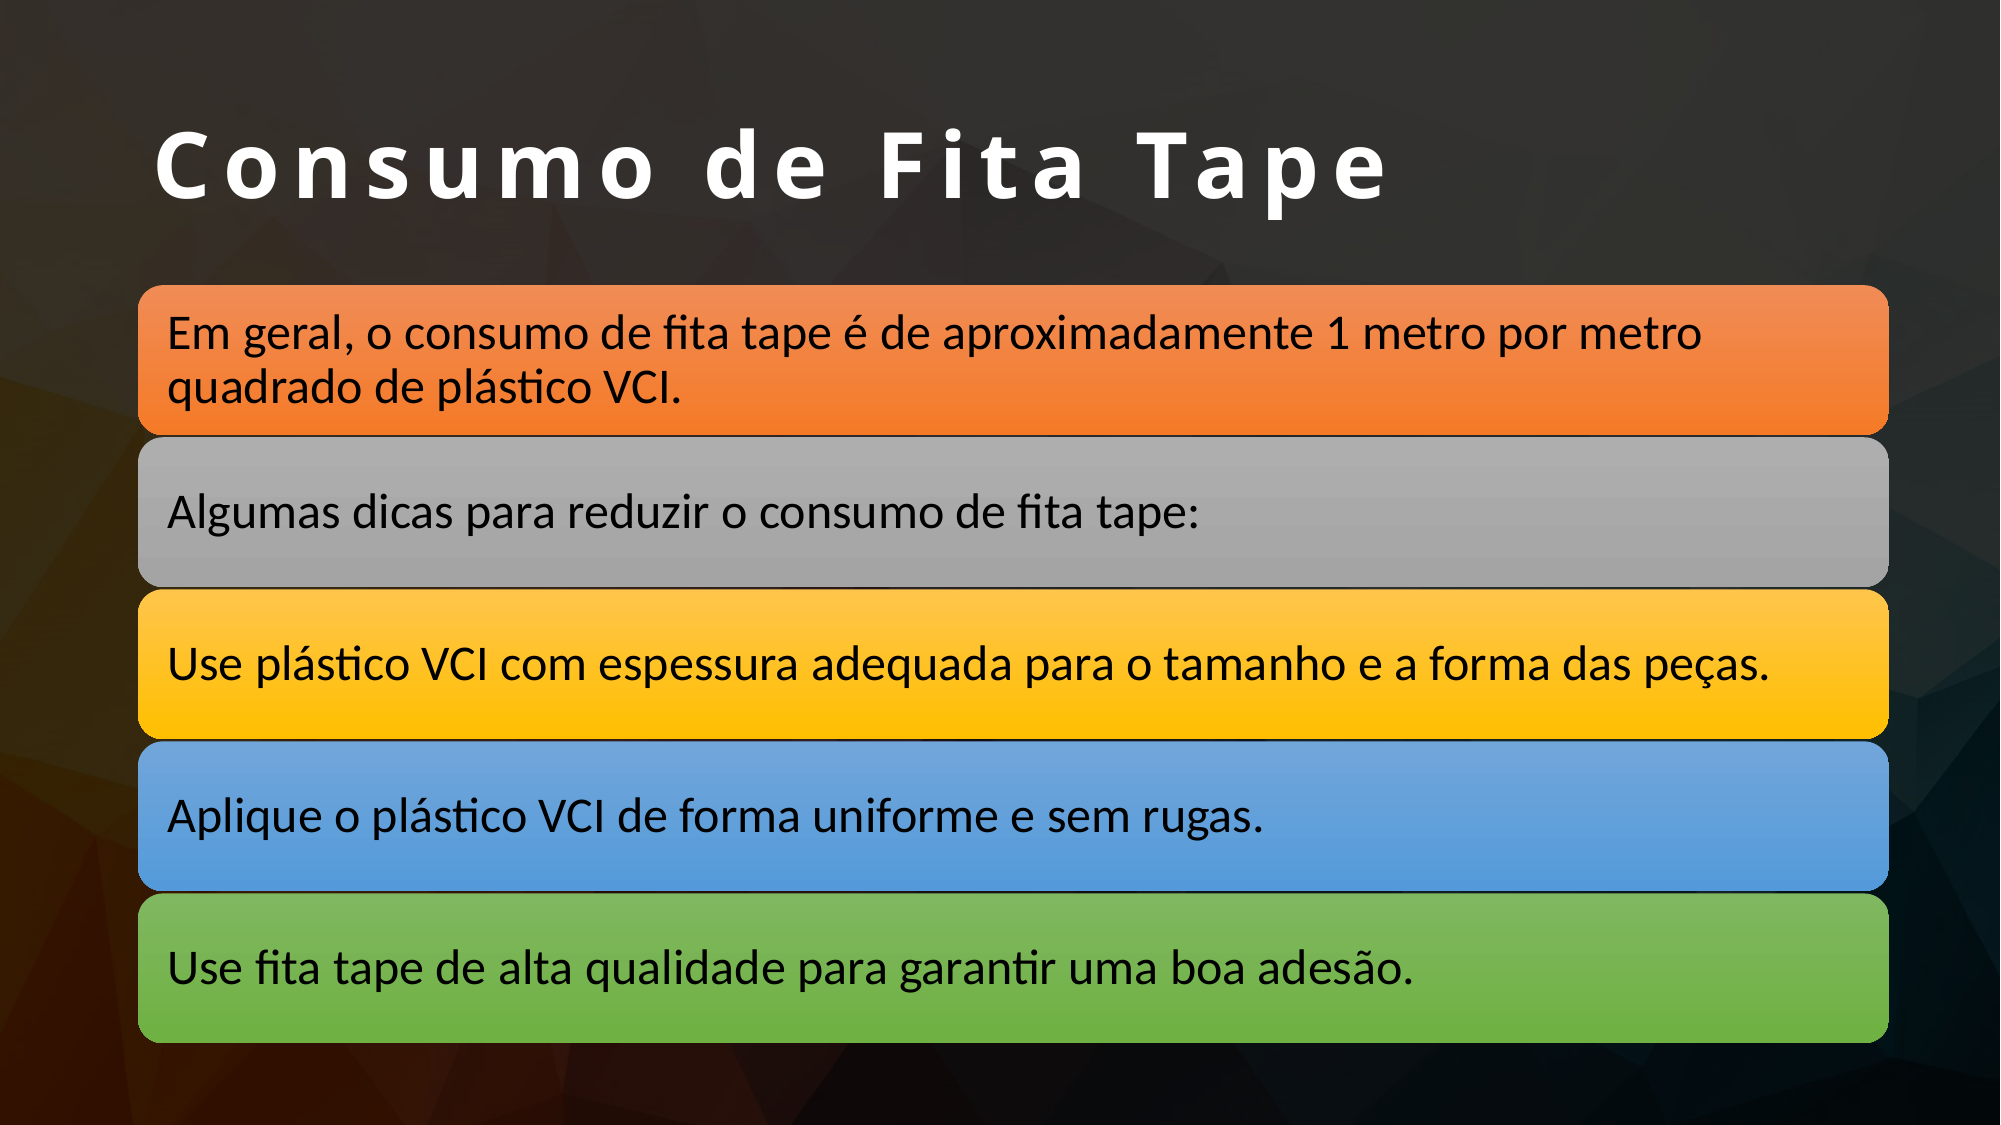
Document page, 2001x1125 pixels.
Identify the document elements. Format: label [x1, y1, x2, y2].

text_box [137, 277, 1890, 1051]
picture [0, 0, 2000, 1125]
